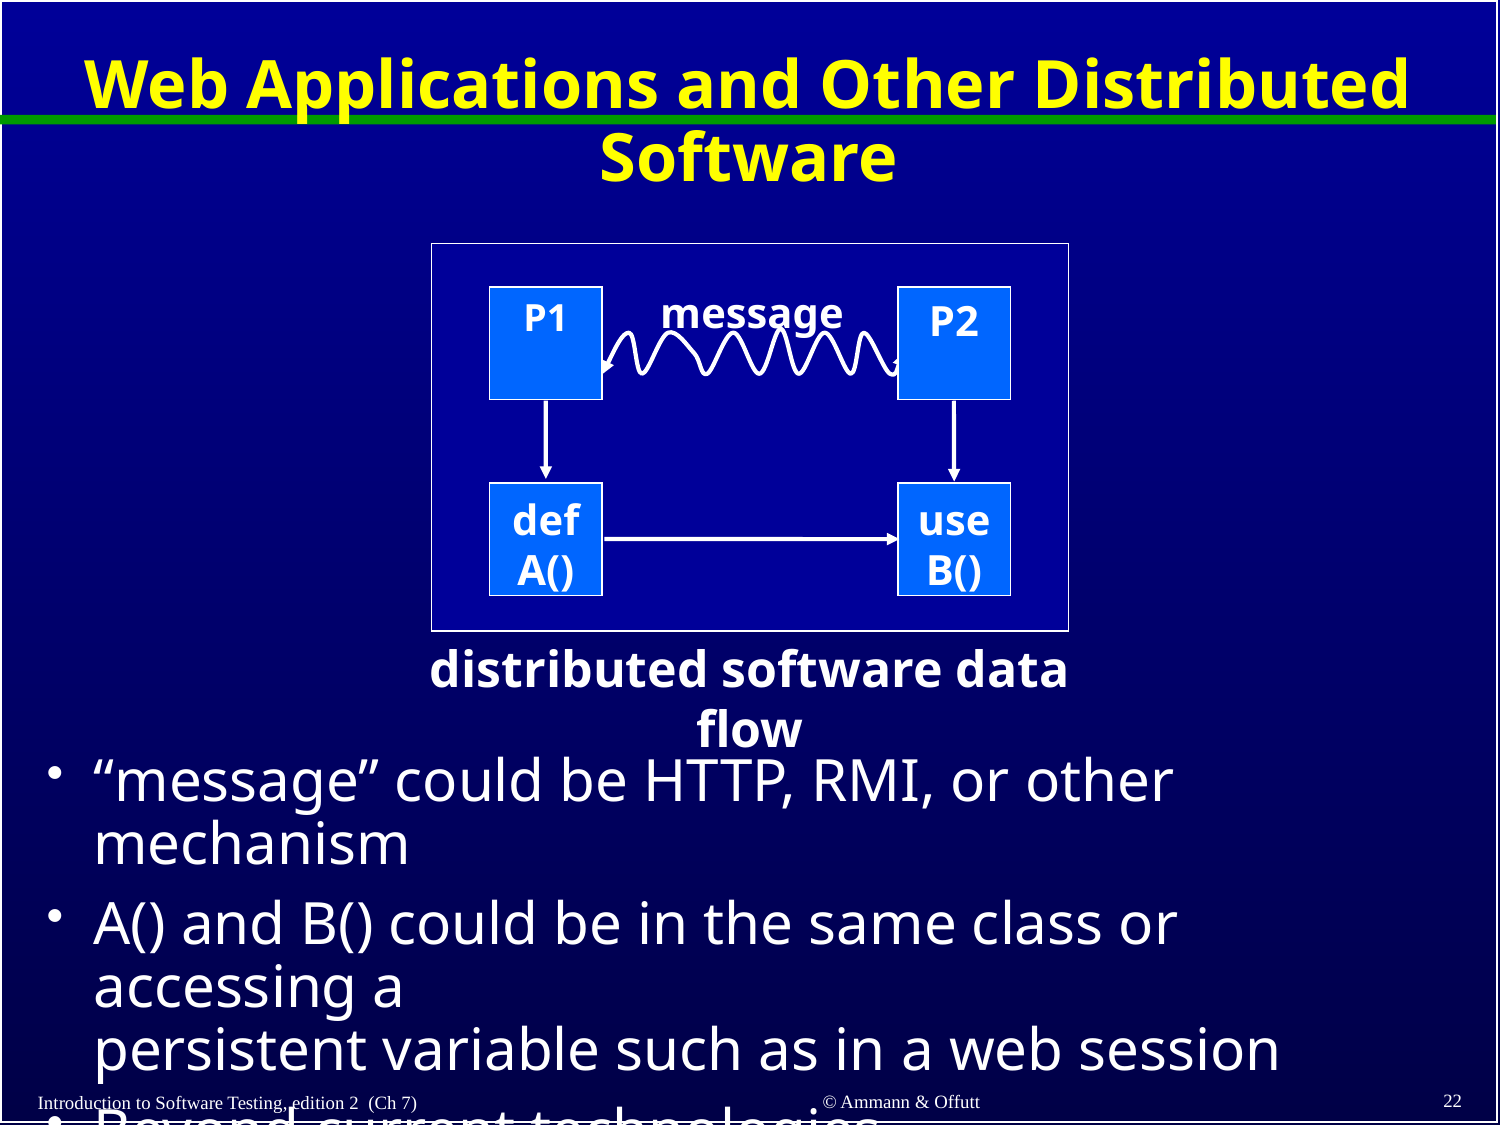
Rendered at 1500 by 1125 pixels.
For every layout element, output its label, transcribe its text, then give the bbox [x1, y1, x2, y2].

text_box distributed software data flow [356, 629, 1144, 743]
slide_number Introduction to Software Testing, edition 2 (Ch 7) [22, 1082, 640, 1122]
footer © Ammann & Offutt [663, 1081, 1139, 1122]
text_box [431, 243, 1069, 632]
slide_number 22 [1164, 1079, 1478, 1122]
title Web Applications and Other Distributed Software [19, 15, 1479, 231]
list “message” could be HTTP, RMI, or other mechanism A() and B() could be in the same class or accessing a persistent variable such as in a web session Beyond current technologies [31, 743, 1469, 1040]
